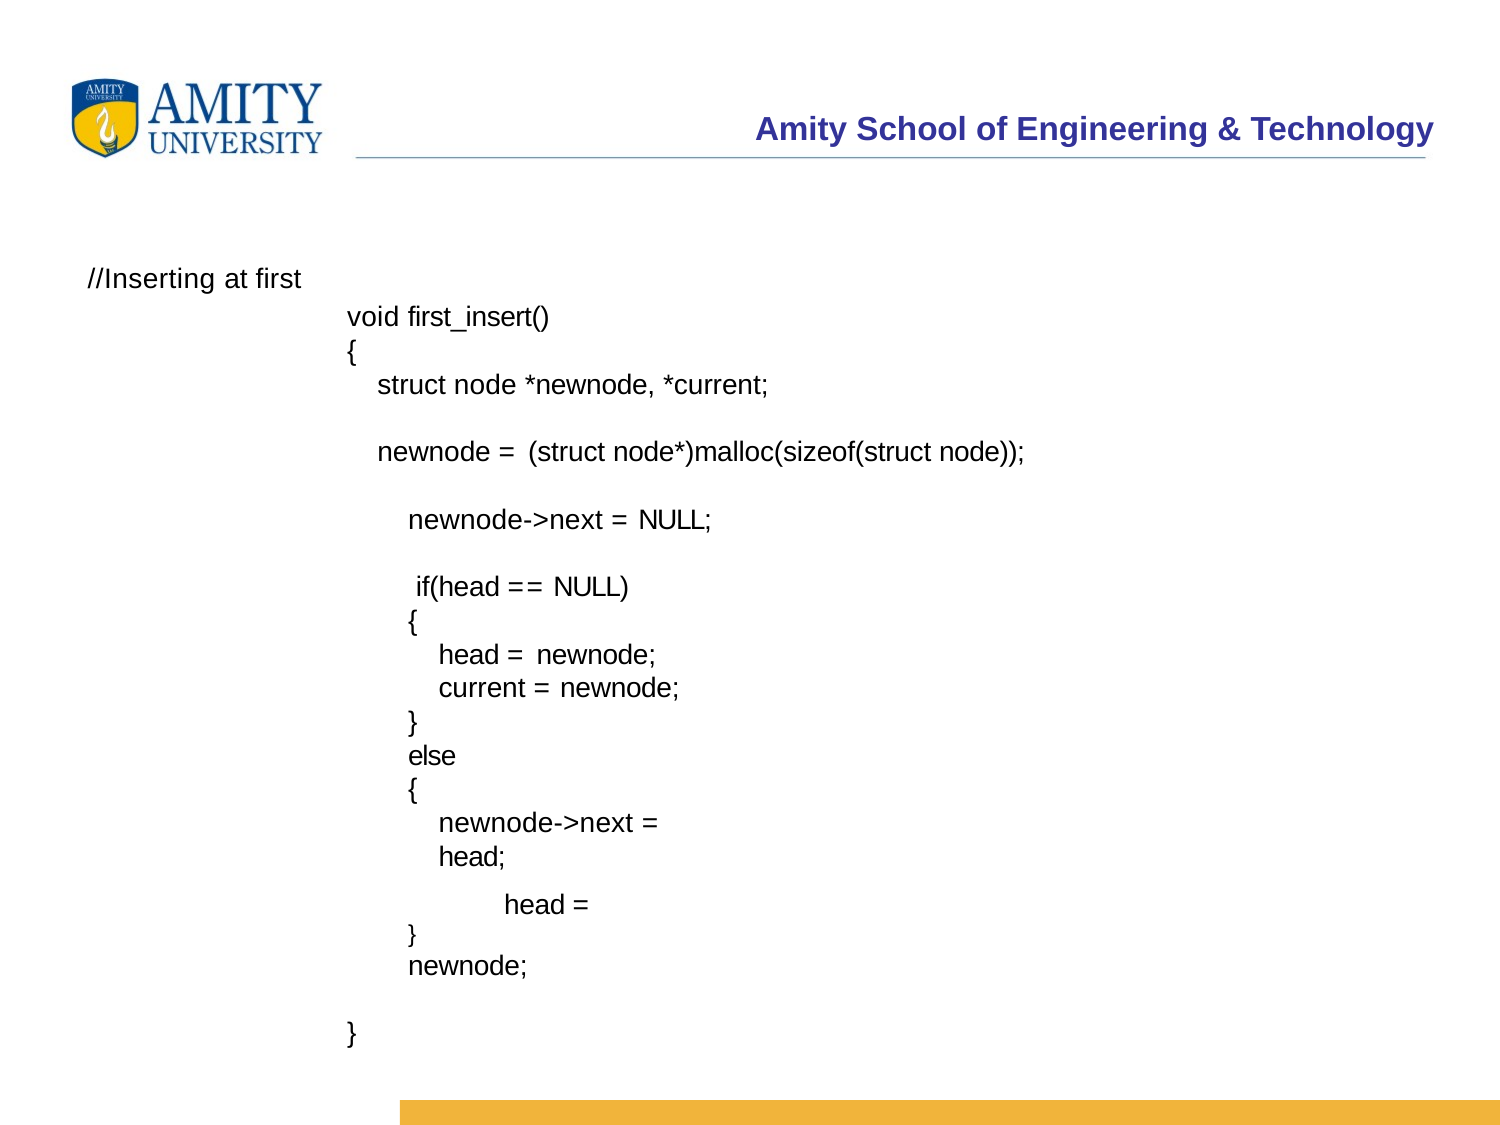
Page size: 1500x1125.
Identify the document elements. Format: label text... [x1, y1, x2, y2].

text_box void first_insert() { struct node *newnode, *current; newnode = (struct node*)malloc(sizeof(struct node)); newnode->next = NULL; if(head == NULL) { head = newnode; current = newnode; } else { newnode->next = head; } head = newnode; } [342, 297, 1035, 1049]
title //Inserting at first [84, 258, 304, 449]
picture [0, 0, 1500, 188]
